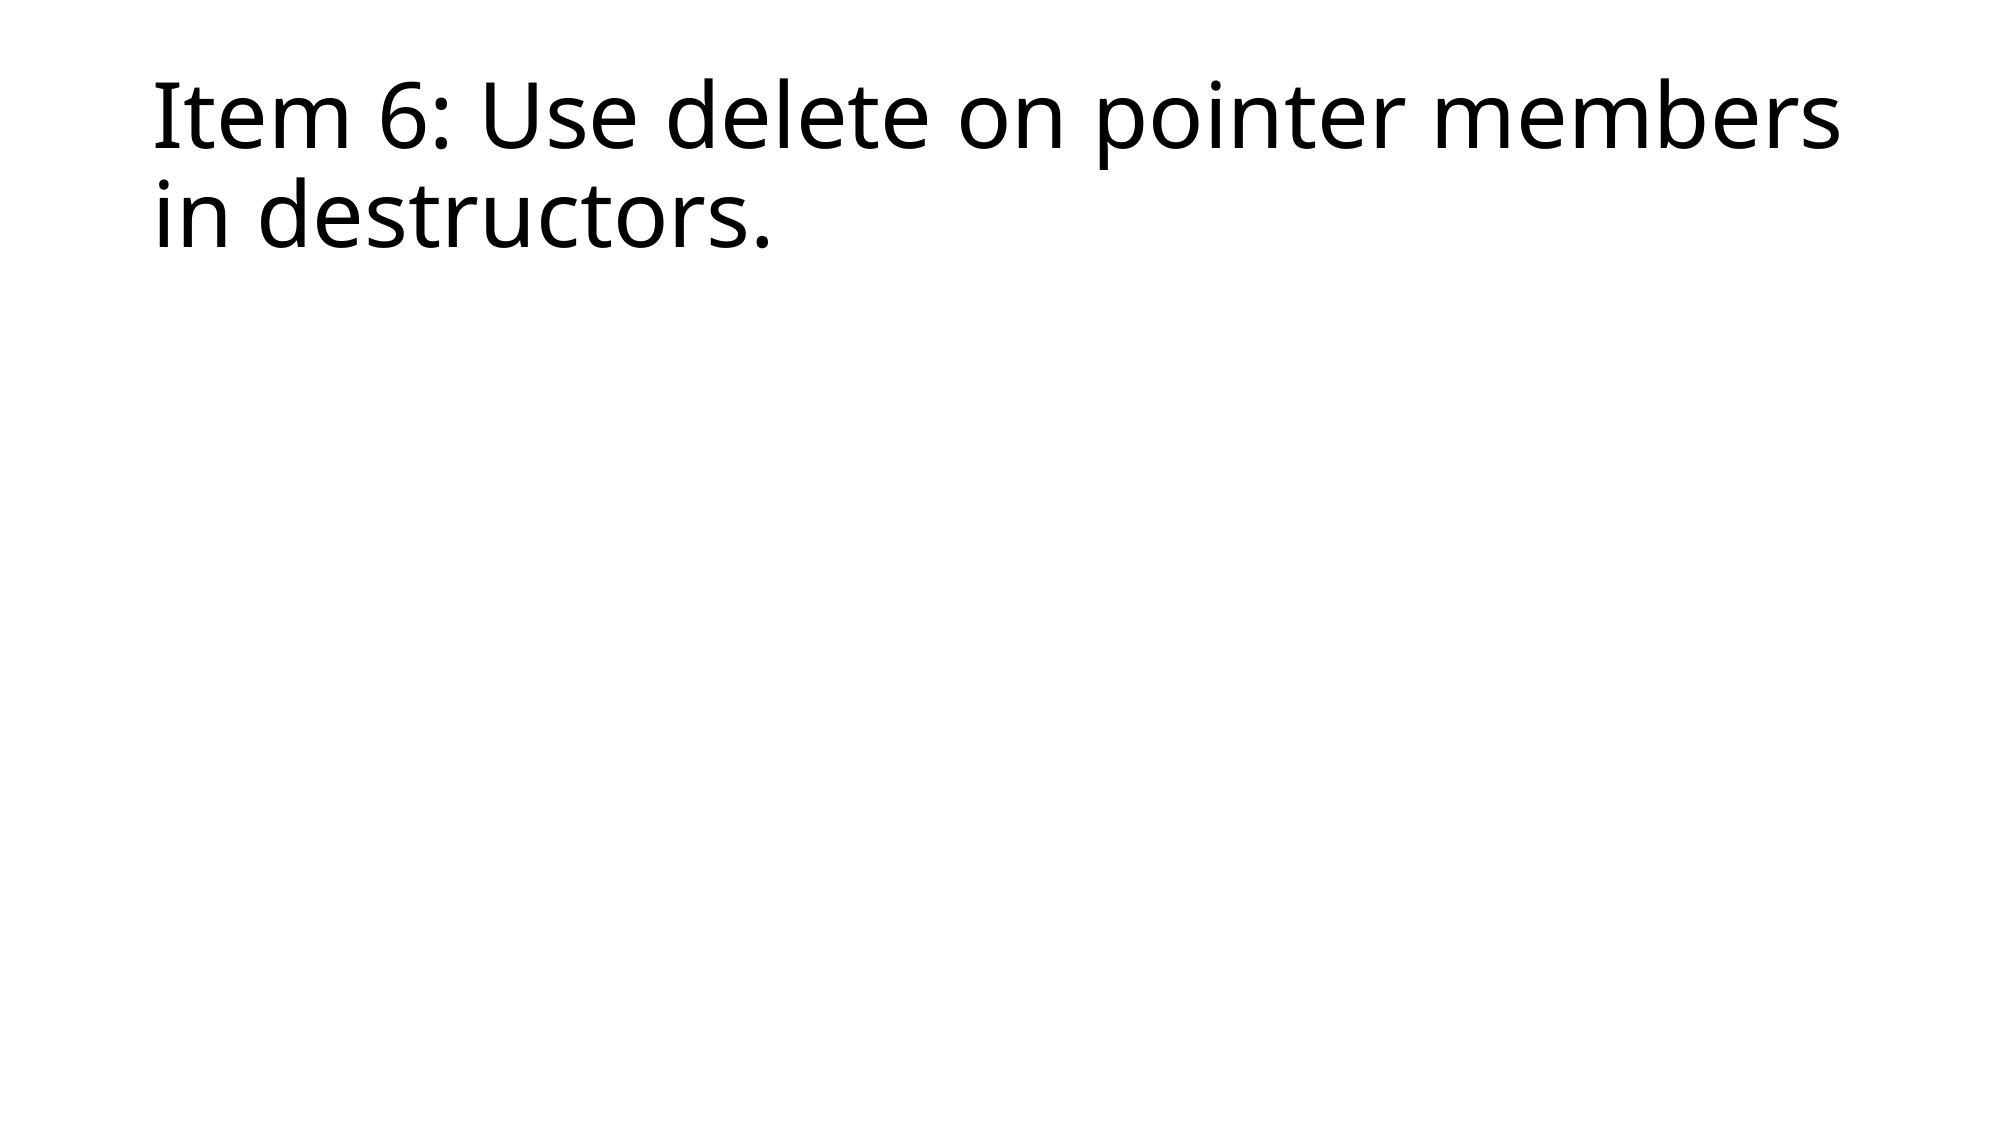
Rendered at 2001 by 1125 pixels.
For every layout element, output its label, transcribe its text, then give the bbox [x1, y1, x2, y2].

title Item 6: Use delete on pointer members in destructors. [137, 59, 1863, 278]
